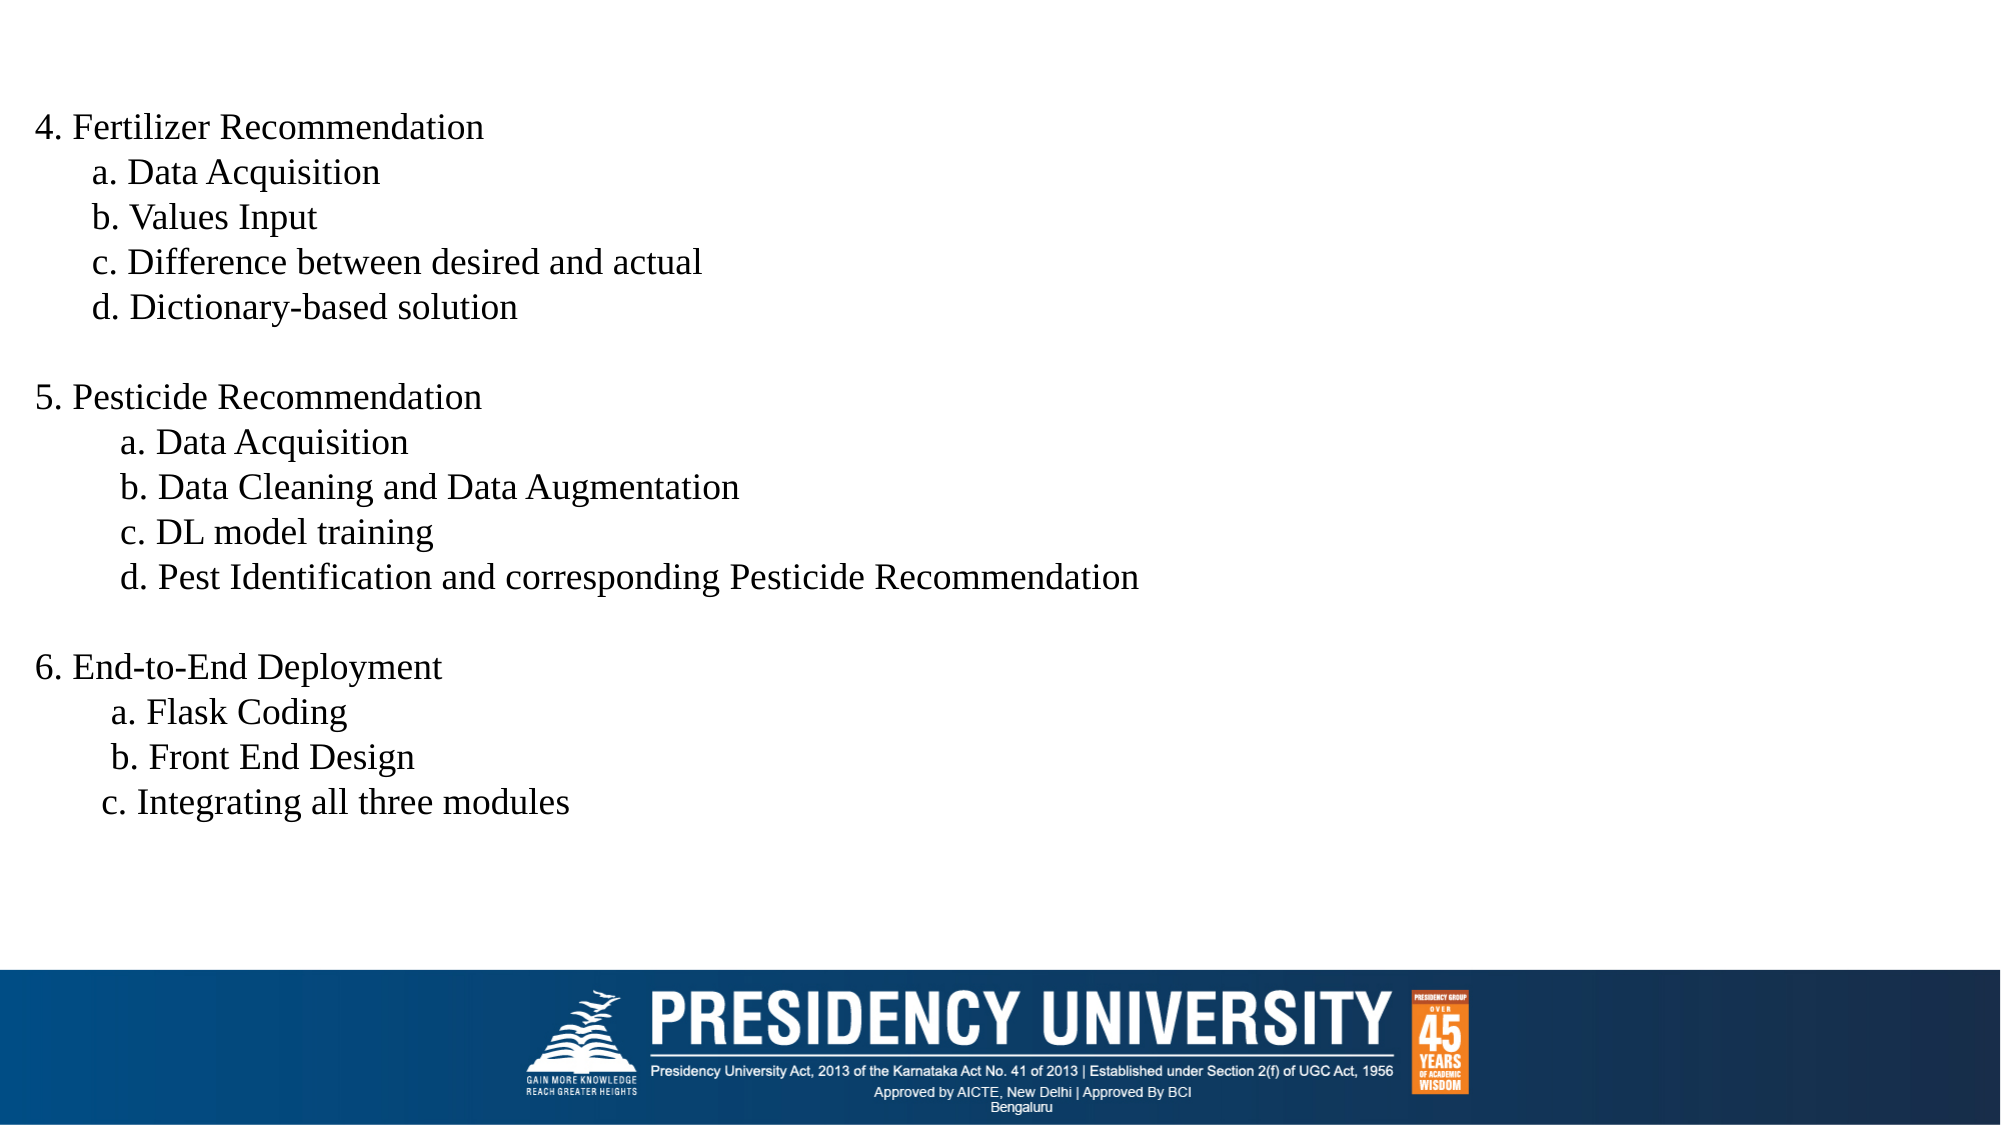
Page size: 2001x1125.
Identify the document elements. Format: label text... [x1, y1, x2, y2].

picture [0, 0, 2001, 1125]
text_box 4. Fertilizer Recommendation a. Data Acquisition b. Values Input c. Difference between desired and actual d. Dictionary-based solution 5. Pesticide Recommendation a. Data Acquisition b. Data Cleaning and Data Augmentation c. DL model training d. Pest Identification and corresponding Pesticide Recommendation 6. End-to-End Deployment a. Flask Coding b. Front End Design c. Integrating all three modules [20, 94, 1865, 929]
